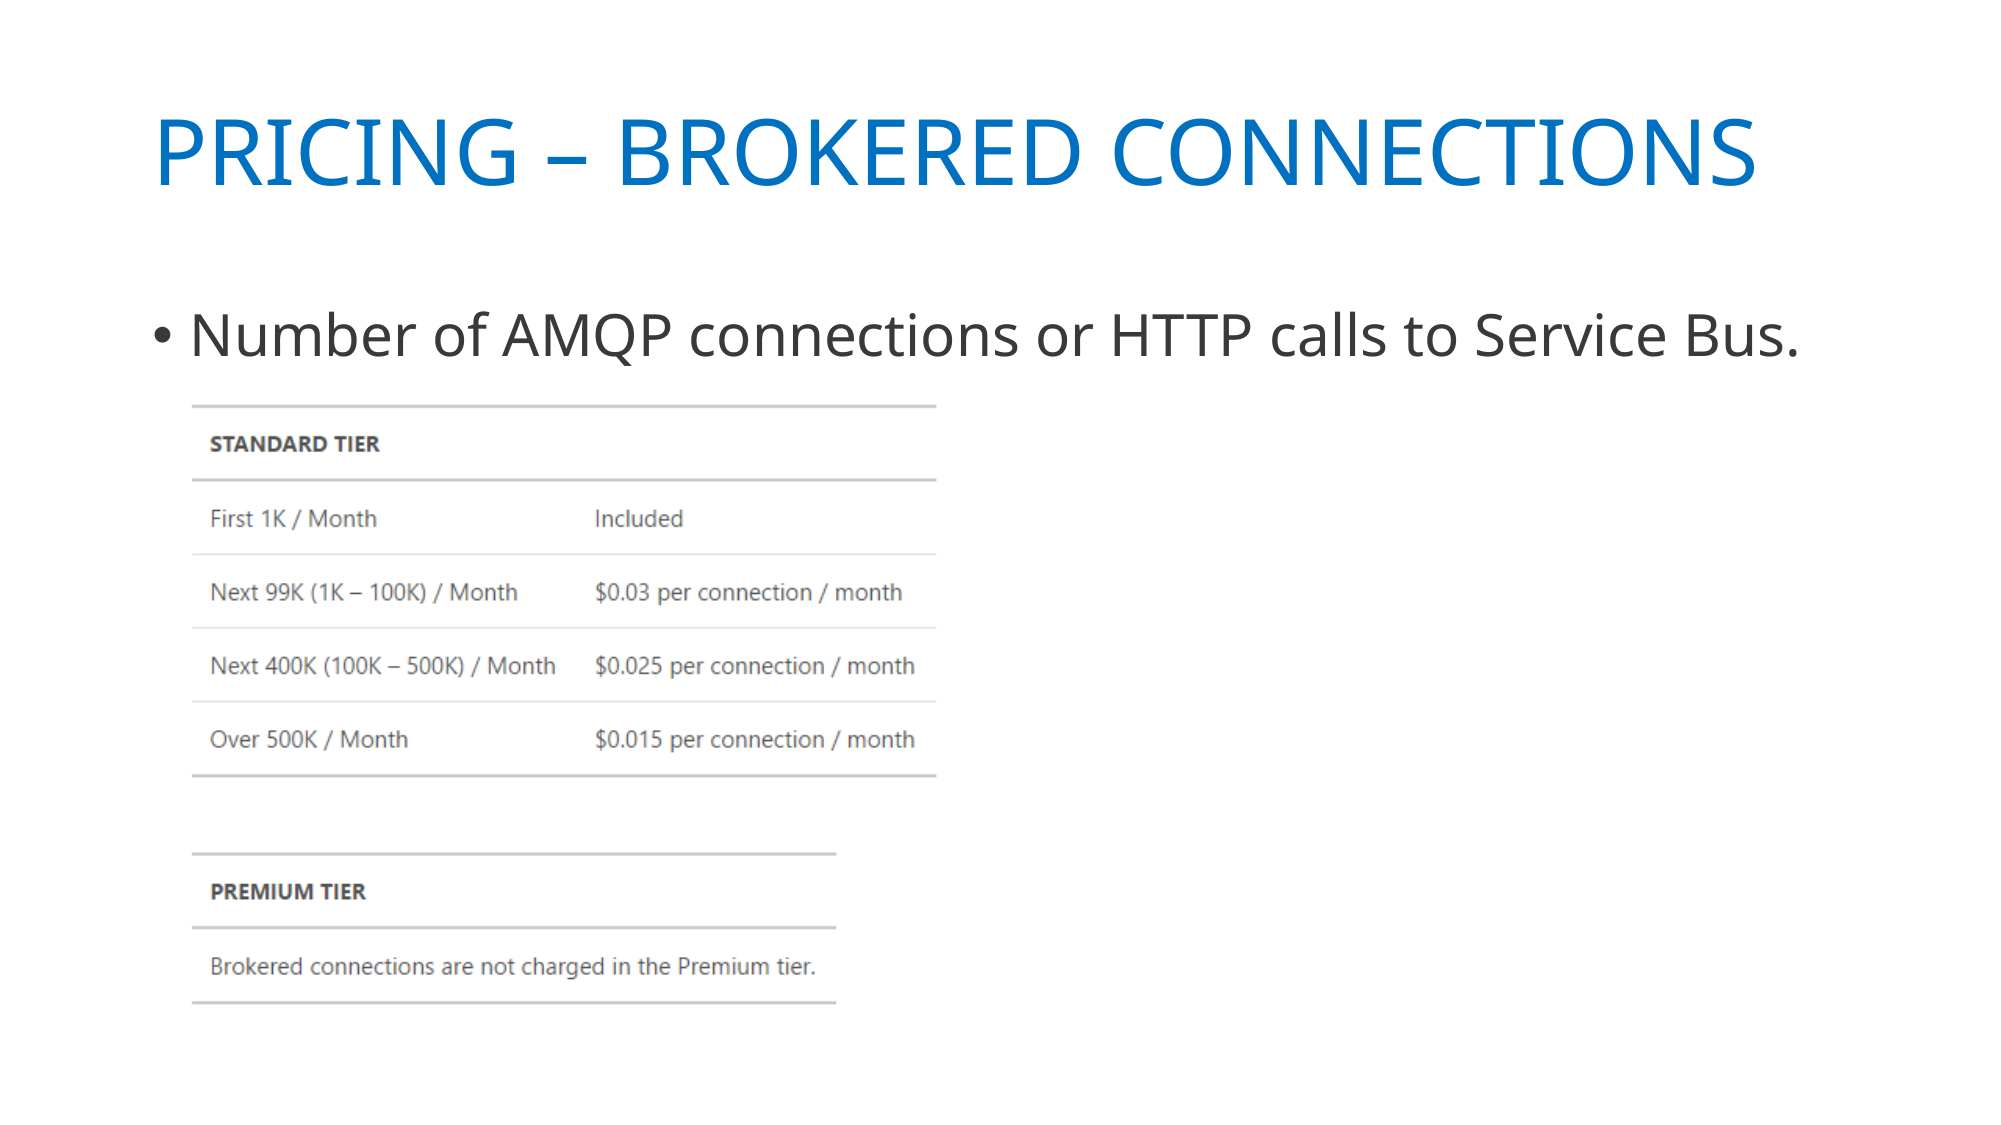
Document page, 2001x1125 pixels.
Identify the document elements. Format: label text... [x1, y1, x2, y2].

list Number of AMQP connections or HTTP calls to Service Bus. [137, 298, 1863, 1014]
title PRICING – BROKERED CONNECTIONS [137, 59, 1863, 253]
picture [186, 391, 946, 1014]
